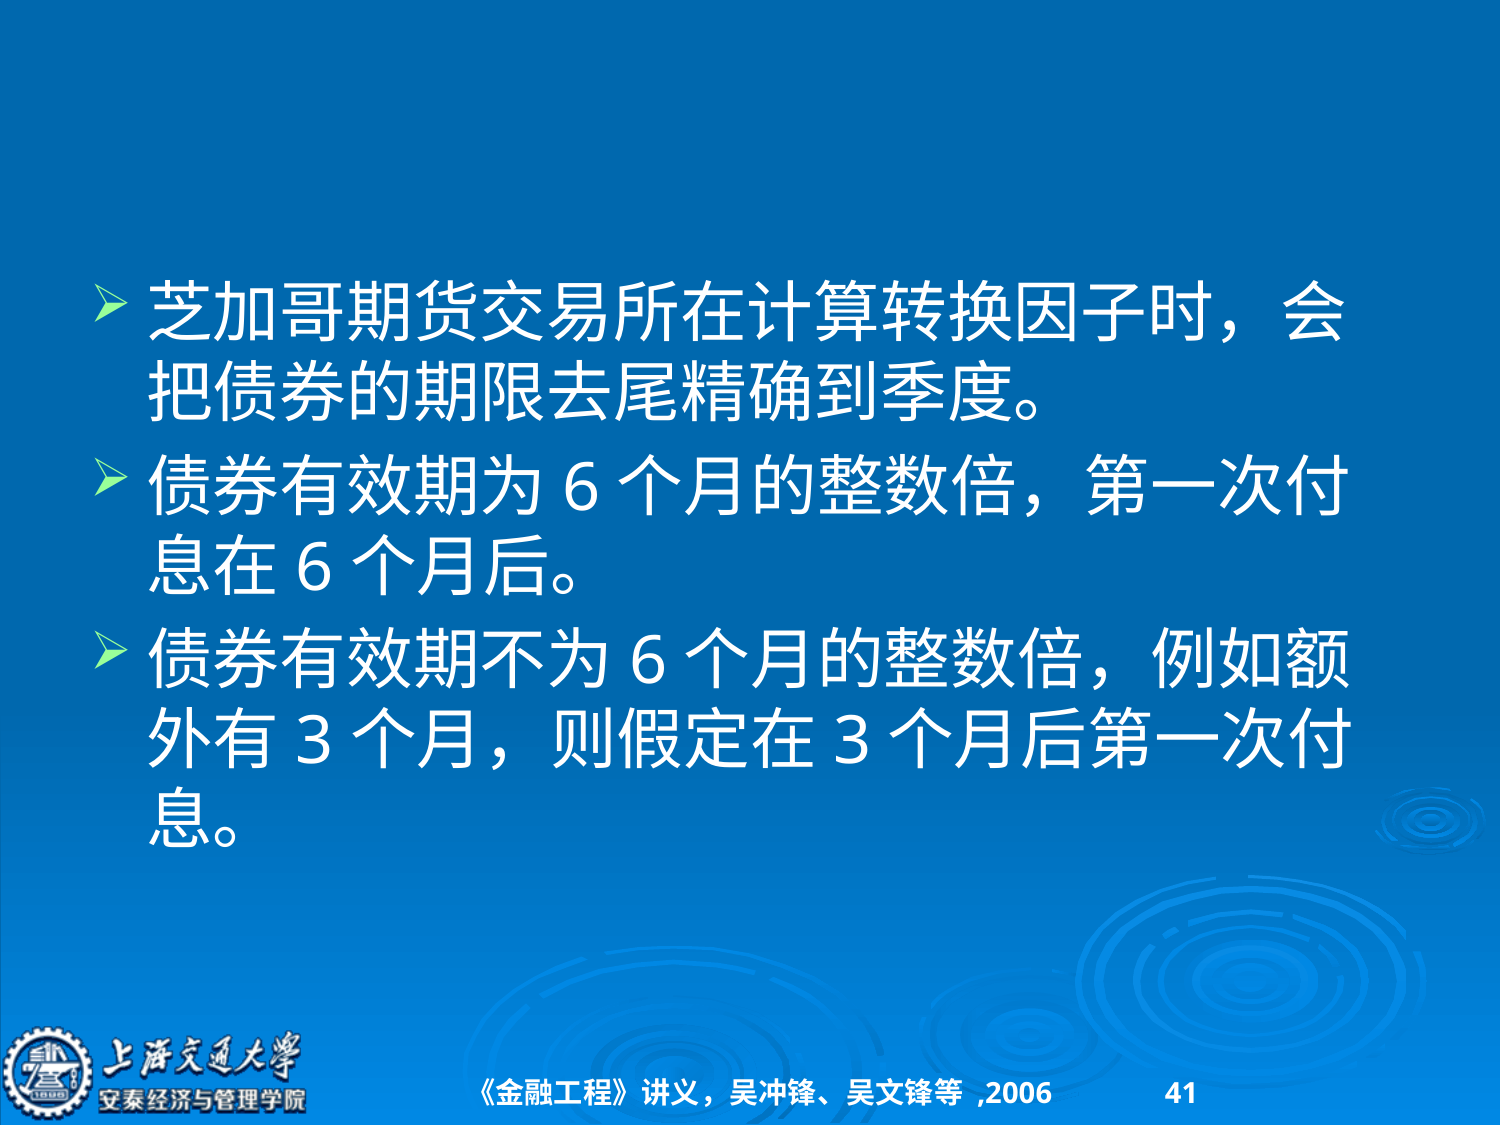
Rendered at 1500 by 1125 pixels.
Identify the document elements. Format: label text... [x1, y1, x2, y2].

list 芝加哥期货交易所在计算转换因子时，会把债券的期限去尾精确到季度。 债券有效期为6个月的整数倍，第一次付息在6个月后。 债券有效期不为6个月的整数倍，例如额外有3个月，则假定在3个月后第一次付息。 [75, 262, 1425, 1005]
picture [0, 1017, 313, 1125]
